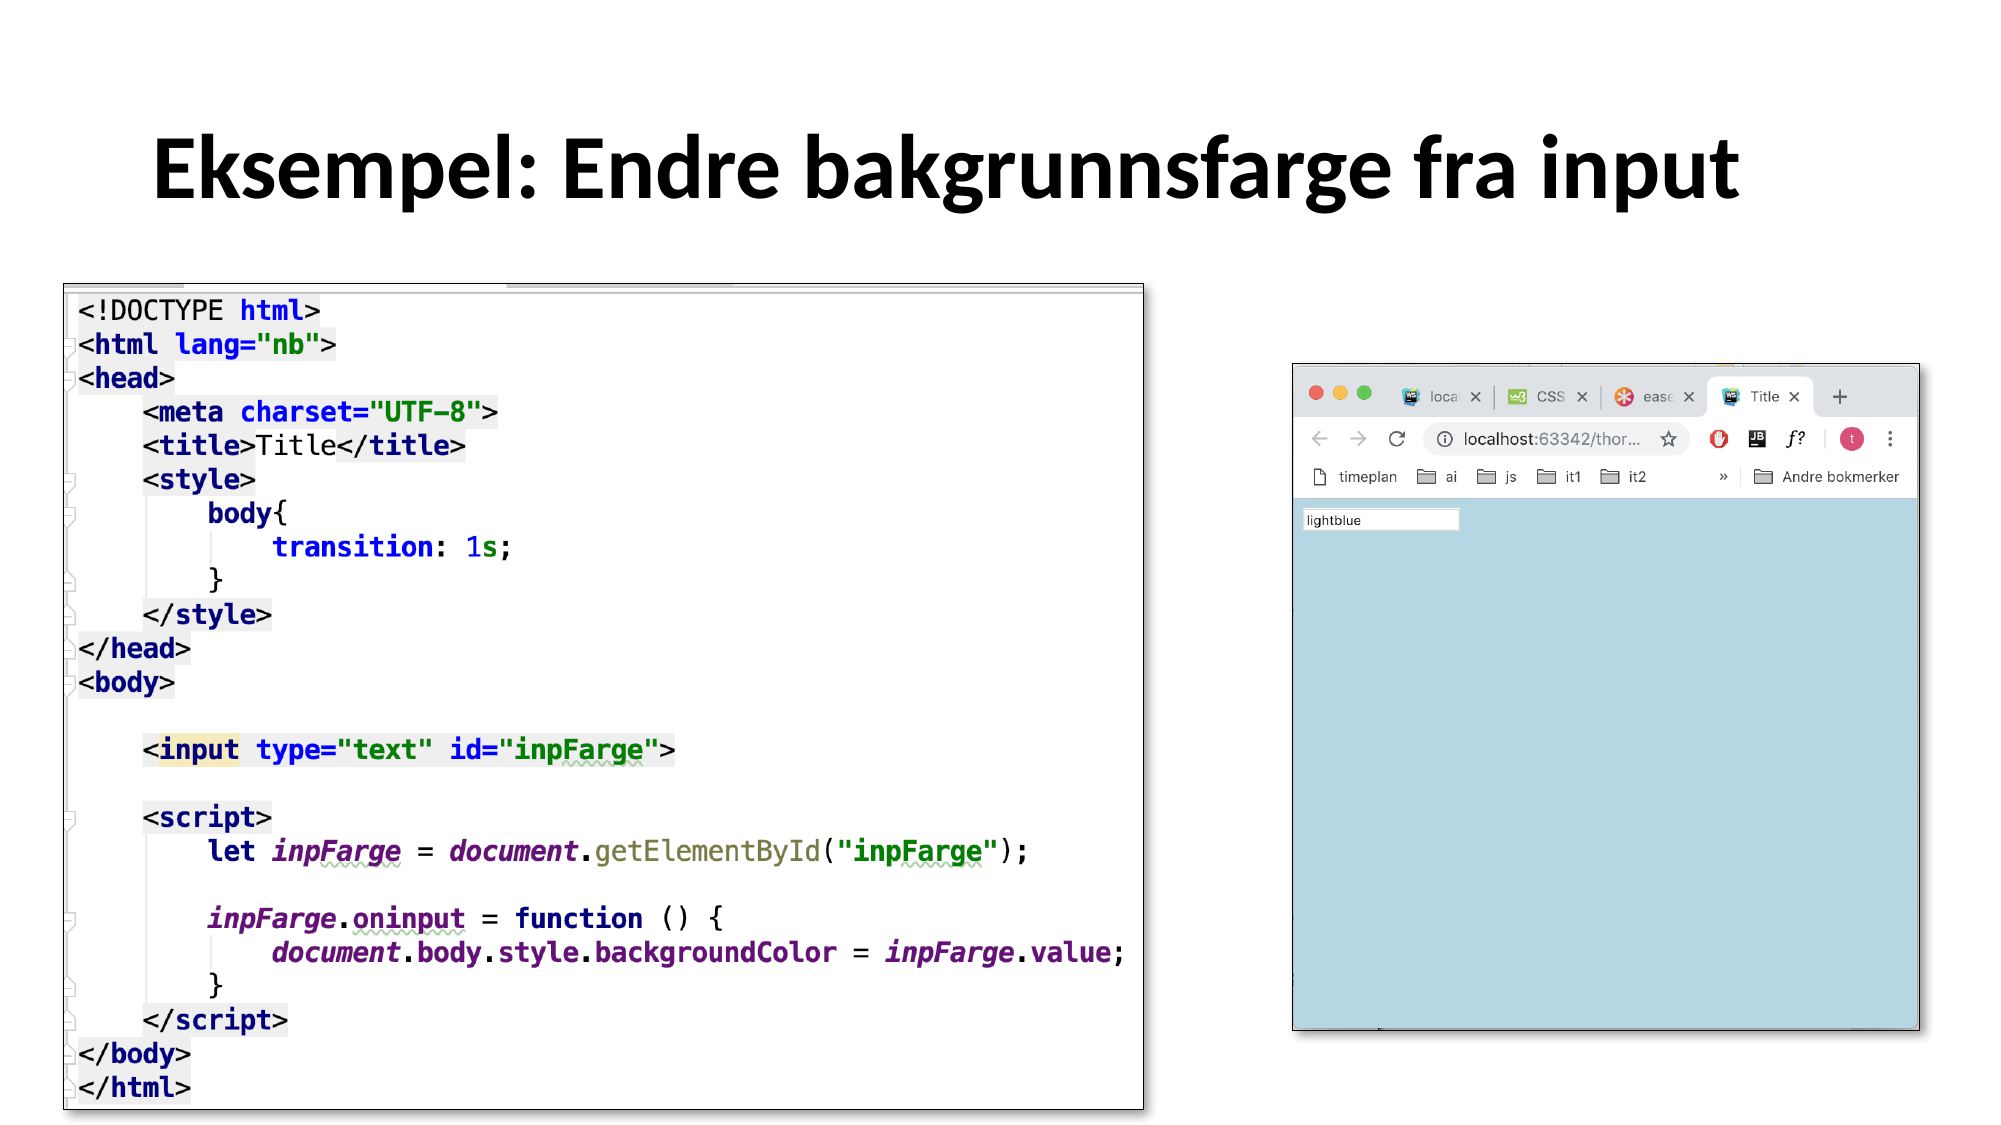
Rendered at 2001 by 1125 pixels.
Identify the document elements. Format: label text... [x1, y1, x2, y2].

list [63, 283, 1143, 1110]
picture [1292, 363, 1920, 1030]
title Eksempel: Endre bakgrunnsfarge fra input [137, 59, 1863, 278]
